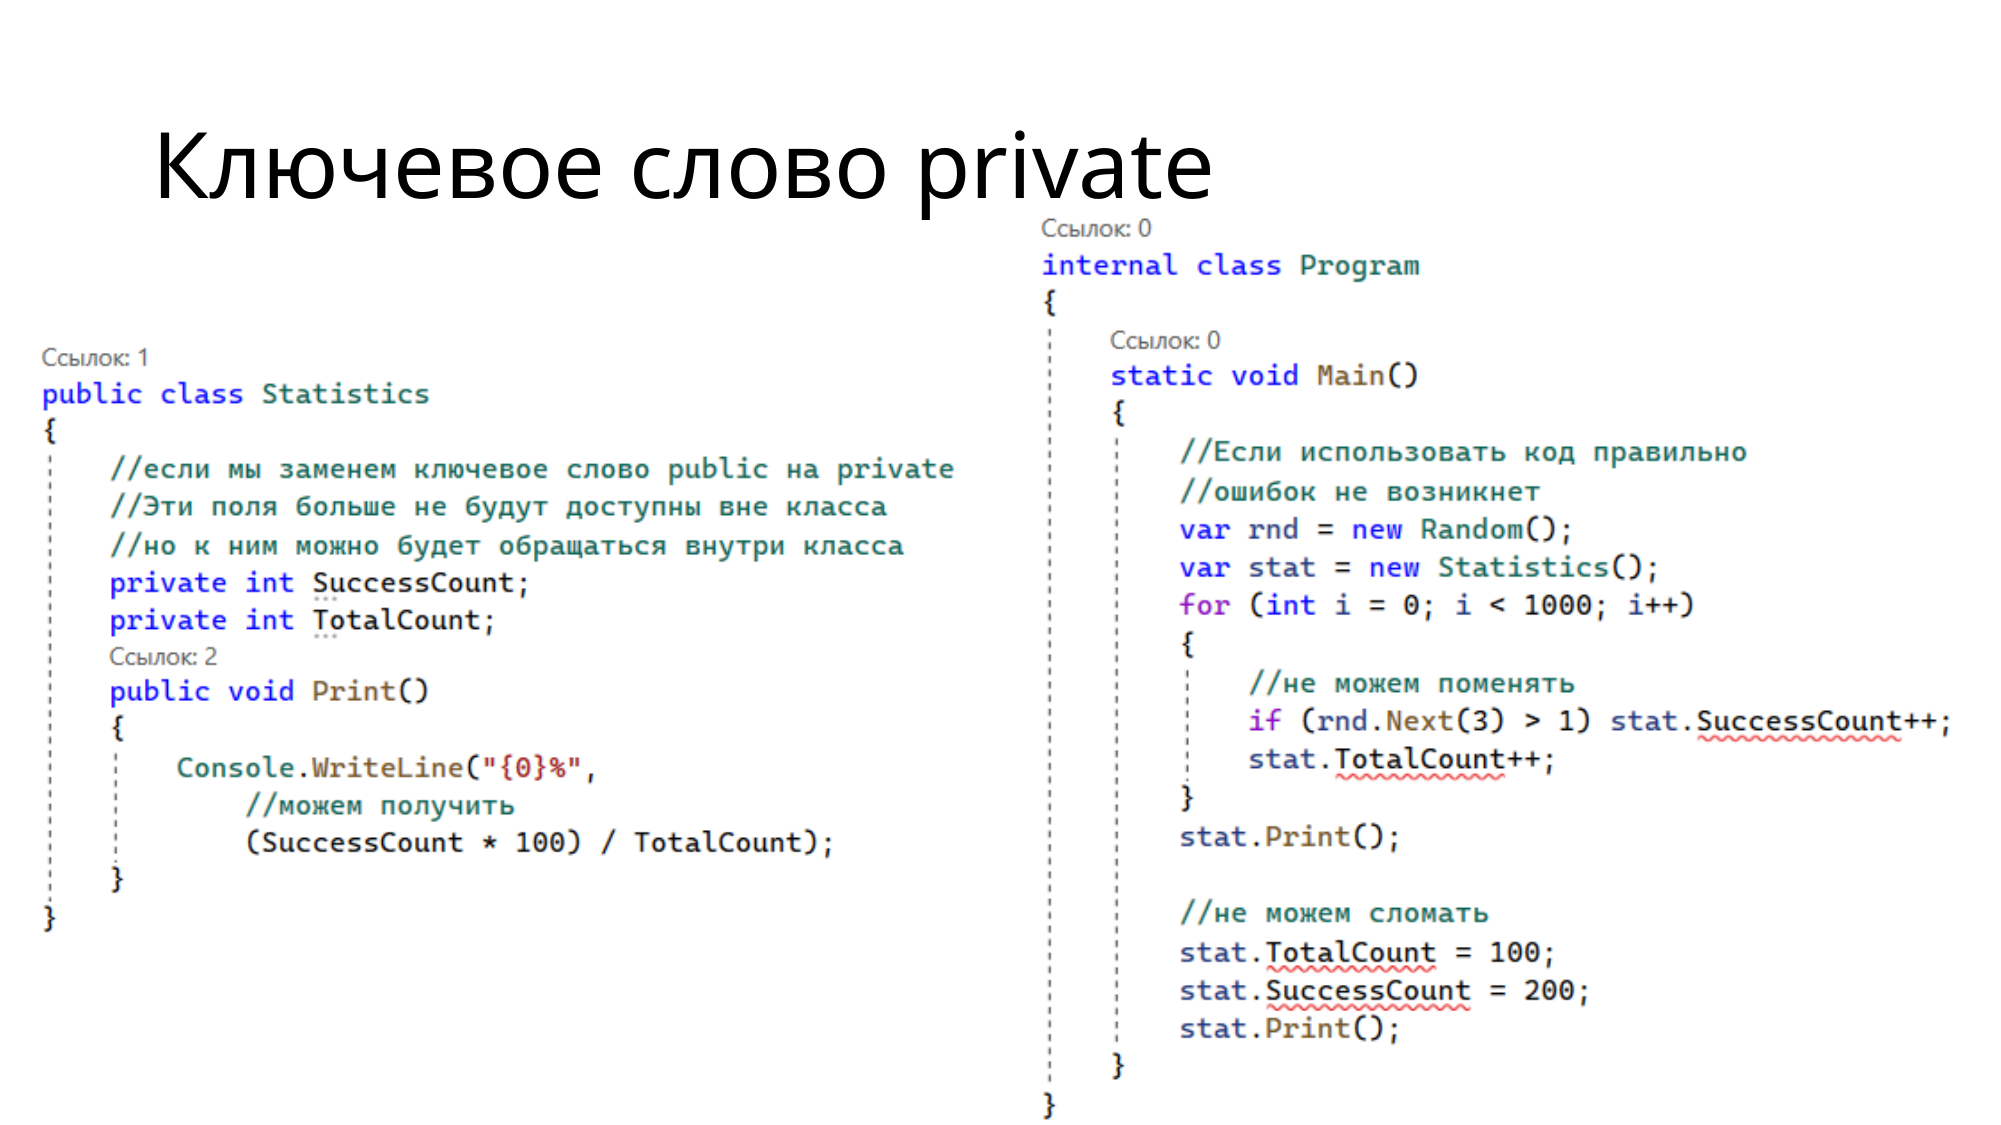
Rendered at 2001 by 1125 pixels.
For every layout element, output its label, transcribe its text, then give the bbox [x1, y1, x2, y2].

title Ключевое слово private [137, 59, 1863, 278]
picture [1035, 210, 1970, 1125]
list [32, 336, 970, 943]
